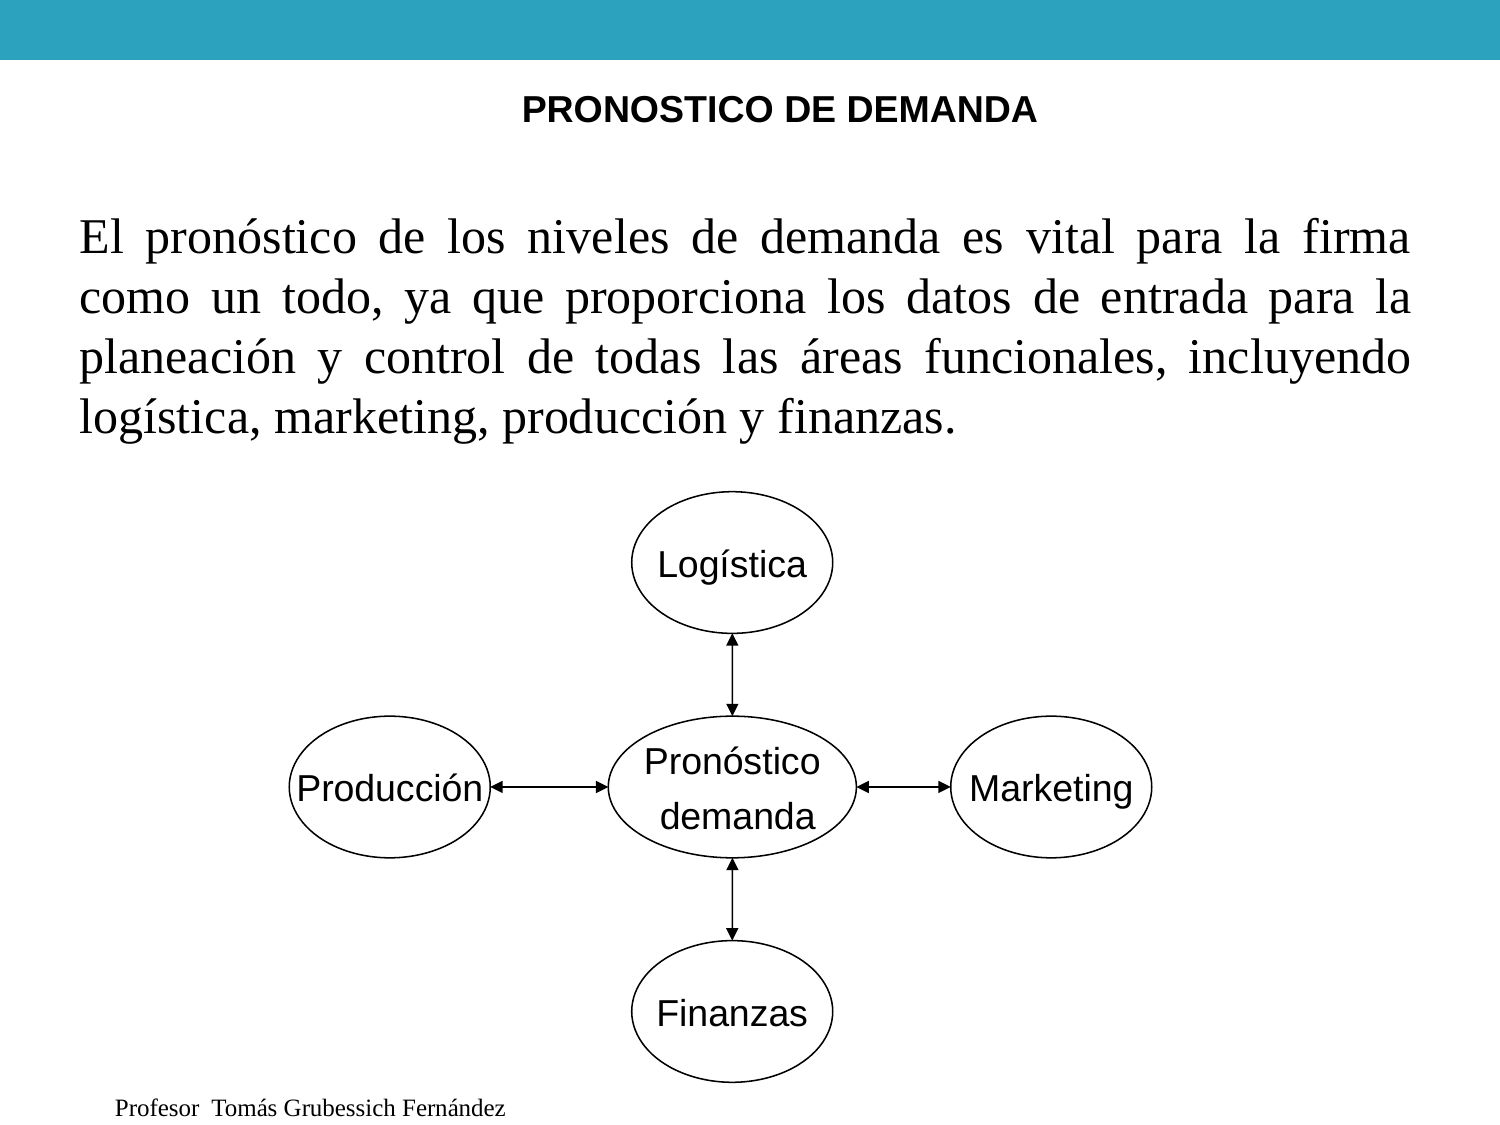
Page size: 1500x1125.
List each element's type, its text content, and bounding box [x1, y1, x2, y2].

text_box El pronóstico de los niveles de demanda es vital para la firma como un todo, ya que proporciona los datos de entrada para la planeación y control de todas las áreas funcionales, incluyendo logística, marketing, producción y finanzas. [64, 196, 1428, 512]
text_box Finanzas [631, 940, 833, 1083]
text_box Producción [289, 716, 491, 858]
text_box Marketing [950, 716, 1152, 858]
text_box PRONOSTICO DE DEMANDA [507, 78, 1054, 138]
text_box Pronóstico demanda [608, 716, 857, 858]
text_box Logística [631, 491, 833, 634]
